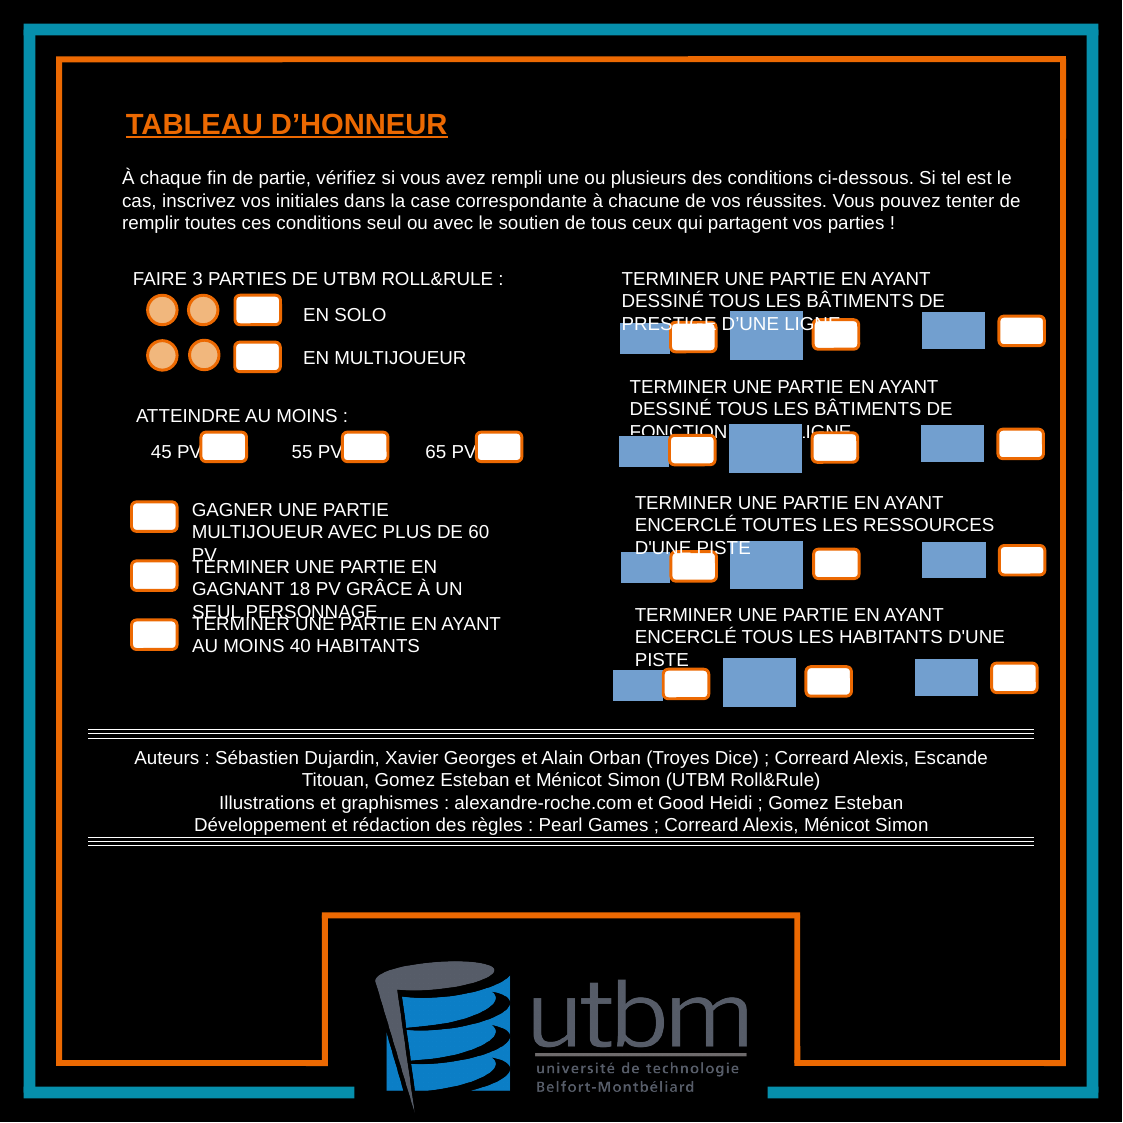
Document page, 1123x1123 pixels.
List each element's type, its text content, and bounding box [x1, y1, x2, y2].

text_box en Multijoueur [288, 338, 452, 375]
text_box [722, 673, 797, 708]
text_box Terminer une partie en ayant au Moins 40 habitants [177, 604, 519, 661]
text_box [612, 669, 664, 702]
text_box [200, 432, 247, 462]
text_box [0, 0, 1122, 1122]
text_box Gagner une partie Multijoueur avec plus de 60 pv [177, 490, 519, 547]
text_box 55 pv [276, 432, 348, 468]
text_box [147, 295, 178, 325]
text_box [920, 424, 985, 463]
text_box [342, 432, 388, 462]
text_box [663, 673, 709, 699]
text_box [189, 340, 220, 370]
text_box Tableau d’honneur [111, 97, 561, 148]
text_box 45 pv [136, 433, 207, 468]
text_box [147, 340, 178, 371]
text_box [620, 551, 671, 584]
text_box Terminer une partie en ayant encerclé tous les habitants d'une piste [620, 595, 1032, 673]
text_box [999, 545, 1045, 576]
text_box [921, 317, 986, 350]
text_box Terminer une partie en ayant dessiné tous les bâtiments de prestige d’une ligne [606, 259, 1019, 317]
text_box [991, 663, 1038, 693]
text_box Terminer une partie en ayant encerclé toutes les ressources d'une piste [620, 483, 1034, 541]
text_box [619, 322, 671, 355]
text_box 65 pv [410, 432, 482, 468]
text_box Terminer une partie en Gagnant 18 pv Grâce à un seul personnage [177, 547, 519, 604]
text_box [729, 541, 804, 590]
text_box [813, 549, 860, 579]
text_box atteindre au Moins : [121, 396, 325, 433]
text_box [234, 342, 281, 372]
text_box Terminer une partie en ayant dessiné tous les bâtiments de fonction d’une ligne [614, 366, 1034, 424]
text_box [805, 673, 852, 697]
text_box [234, 295, 281, 325]
text_box [131, 619, 177, 650]
text_box [914, 673, 979, 697]
text_box À chaque fin de partie, vérifiez si vous avez rempli une ou plusieurs des conditions ci-dessous. Si tel est le cas, inscrivez vos initiales dans la case correspondante à chacune de vos réussites. Vous pouvez tenter de remplir toutes ces conditions seul ou avec le soutien de tous ceux qui partagent vos parties ! [107, 158, 1053, 237]
text_box [131, 501, 178, 532]
text_box [921, 541, 987, 579]
text_box en solo [288, 296, 385, 332]
text_box [998, 316, 1045, 346]
text_box [669, 435, 716, 465]
text_box [670, 322, 717, 352]
text_box [997, 429, 1044, 459]
picture [374, 960, 748, 1115]
text_box [812, 432, 858, 463]
text_box [131, 560, 177, 591]
text_box [188, 295, 218, 325]
text_box Faire 3 parties de UTBM Roll&Rule : [118, 259, 464, 296]
text_box Auteurs : Sébastien Dujardin, Xavier Georges et Alain Orban (Troyes Dice) ; Correard Alexis, Escande Titouan, Gomez Esteban et Ménicot Simon (UTBM Roll&Rule) Illustrations et graphismes : alexandre-roche.com et Good Heidi ; Gomez Esteban Développement et rédaction des règles : Pearl Games ; Correard Alexis, Ménicot Simon [88, 738, 1034, 838]
text_box [813, 319, 859, 350]
text_box [729, 317, 804, 361]
text_box [728, 423, 803, 474]
text_box [670, 551, 717, 582]
text_box [618, 435, 670, 468]
text_box [476, 432, 522, 462]
